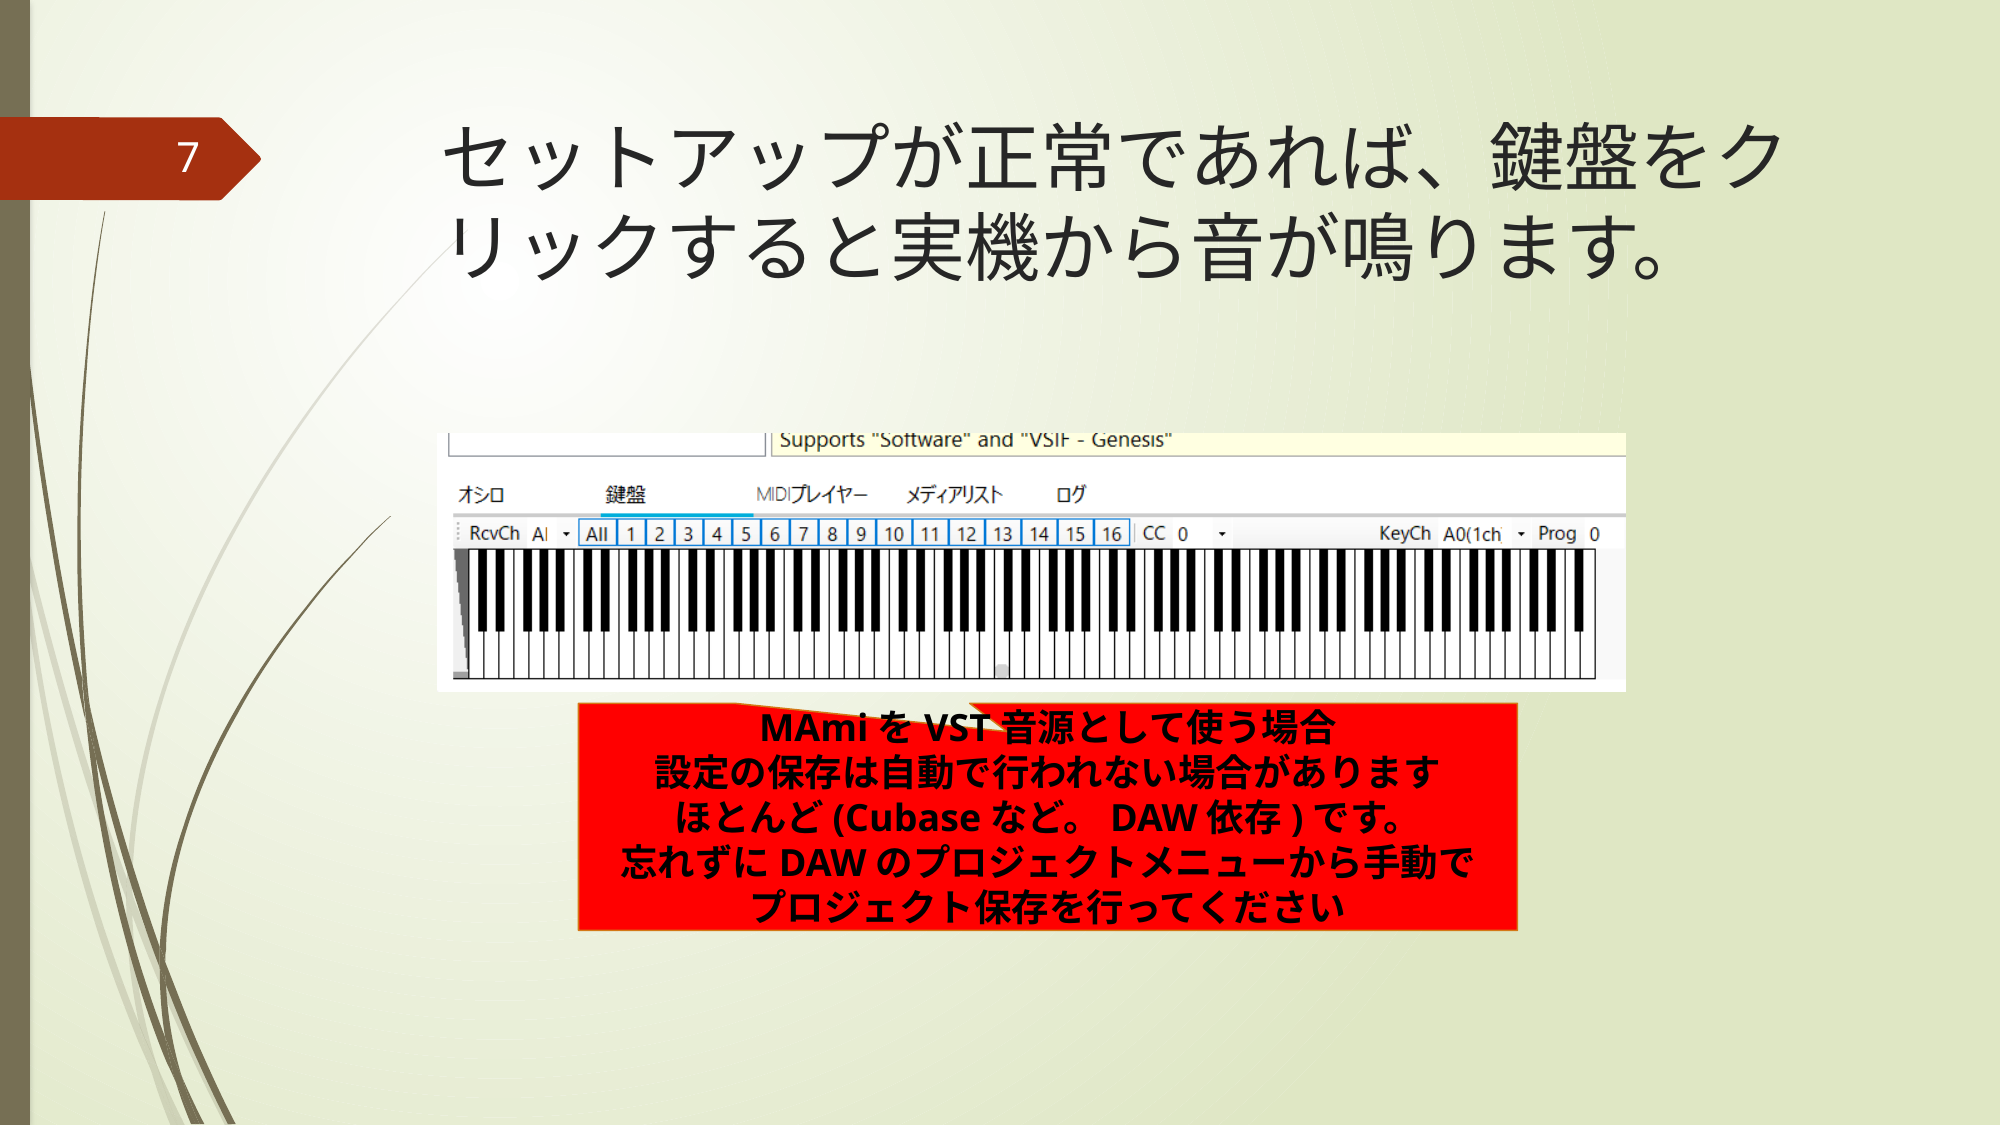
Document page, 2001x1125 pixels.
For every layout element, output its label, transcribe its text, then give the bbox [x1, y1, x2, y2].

slide_number 7 [87, 129, 216, 190]
title セットアップが正常であれば、鍵盤をクリックすると実機から音が鳴ります。 [425, 102, 1888, 313]
picture [437, 433, 1626, 692]
text_box MAmiをVST音源として使う場合 設定の保存は自動で行われない場合があります ほとんど(Cubaseなど。DAW依存)です。 忘れずにDAWのプロジェクトメニューから手動で プロジェクト保存を行ってください [577, 702, 1519, 932]
